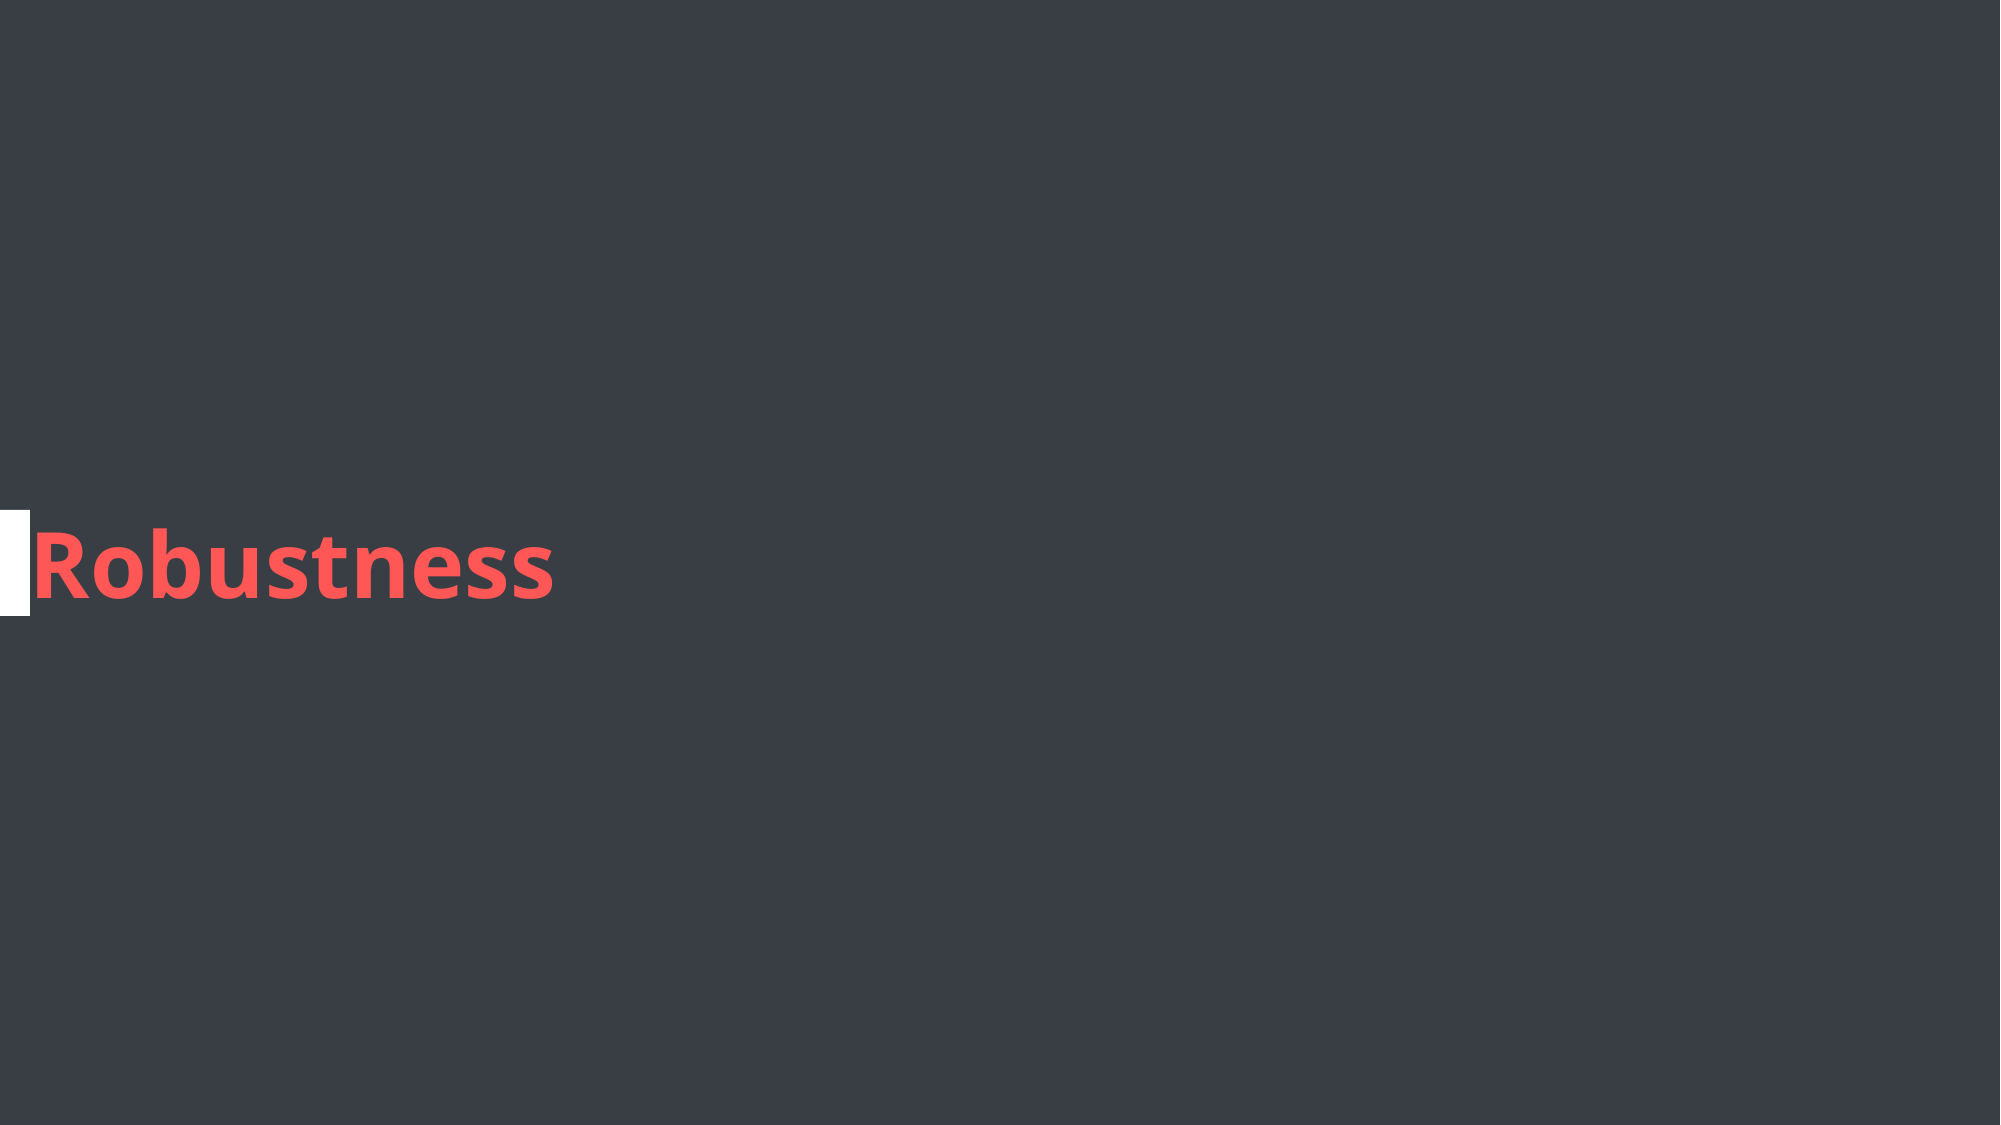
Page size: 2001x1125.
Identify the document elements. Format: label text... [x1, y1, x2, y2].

text_box Robustness [14, 499, 571, 625]
text_box [0, 509, 31, 617]
